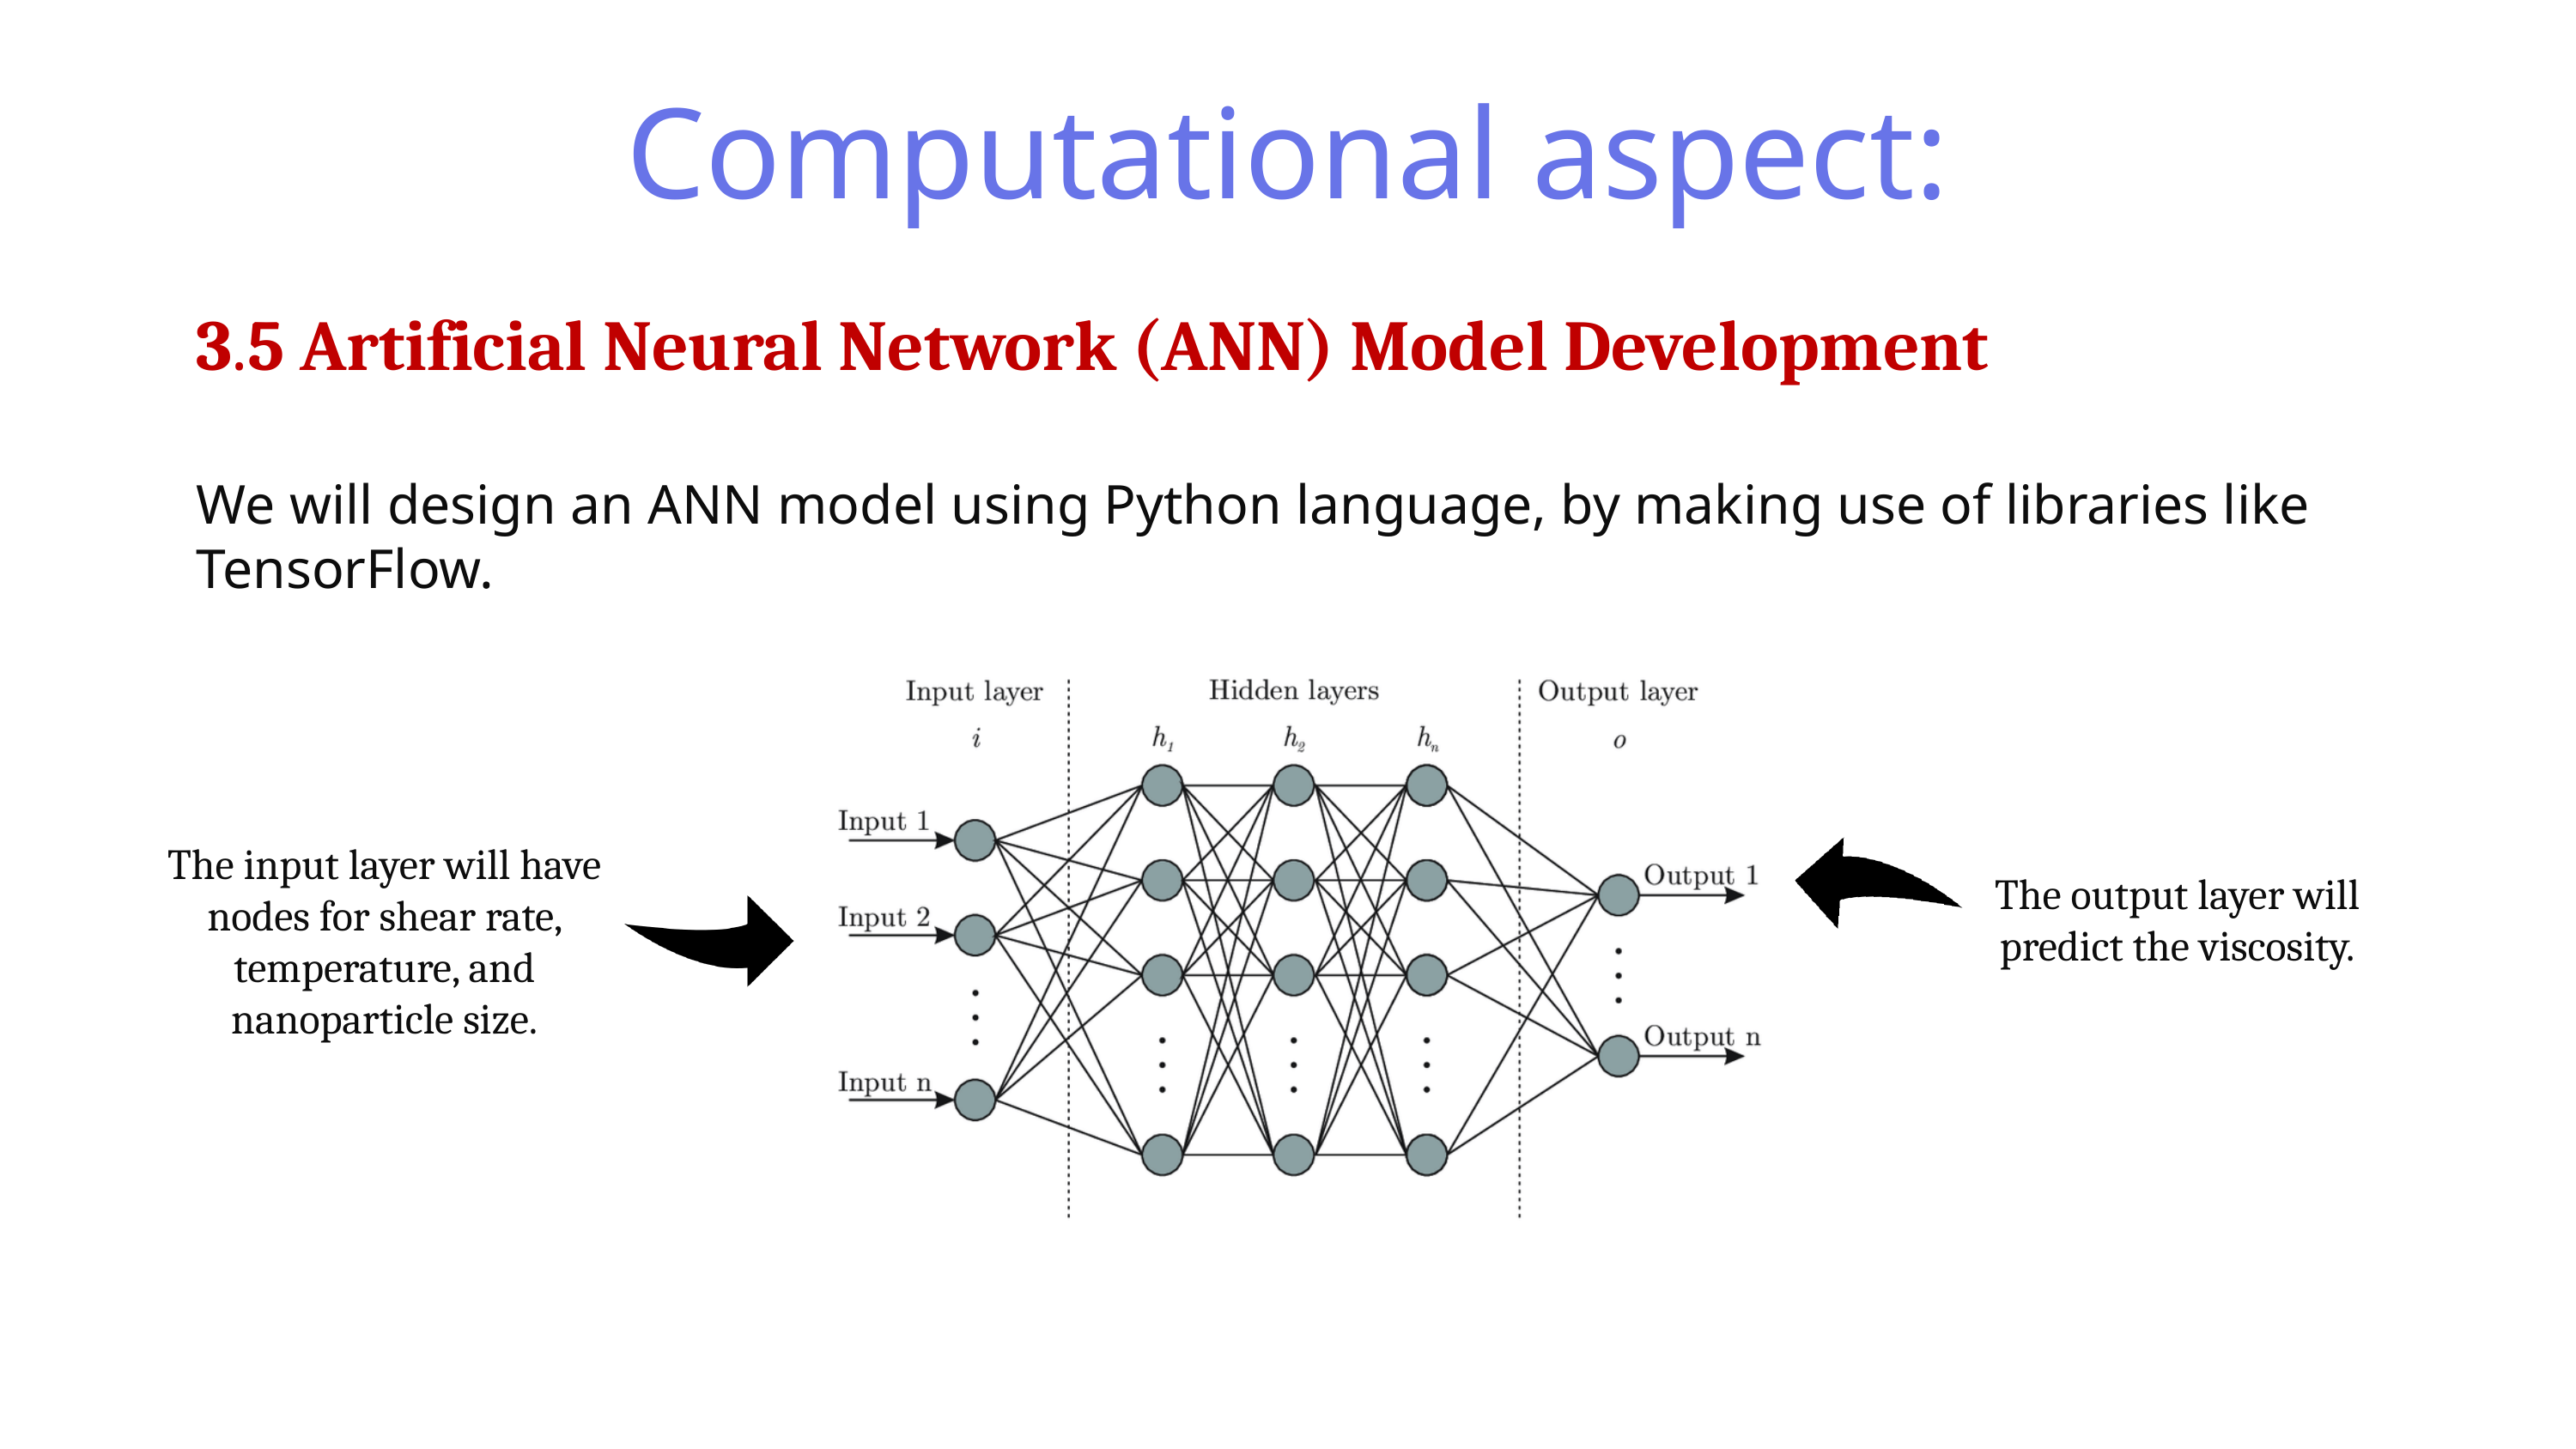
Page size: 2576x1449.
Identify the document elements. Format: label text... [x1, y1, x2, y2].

text_box Computational aspect: [0, 60, 2576, 237]
picture [836, 677, 1764, 1222]
picture [1782, 788, 1977, 982]
text_box The output layer will predict the viscosity. [1975, 859, 2429, 976]
text_box The input layer will have nodes for shear rate, temperature, and nanoparticle size. [120, 830, 649, 1050]
text_box 3.5 Artificial Neural Network (ANN) Model Development We will design an ANN model using Python language, by making use of libraries like TensorFlow. [183, 292, 2333, 927]
picture [617, 849, 801, 1034]
